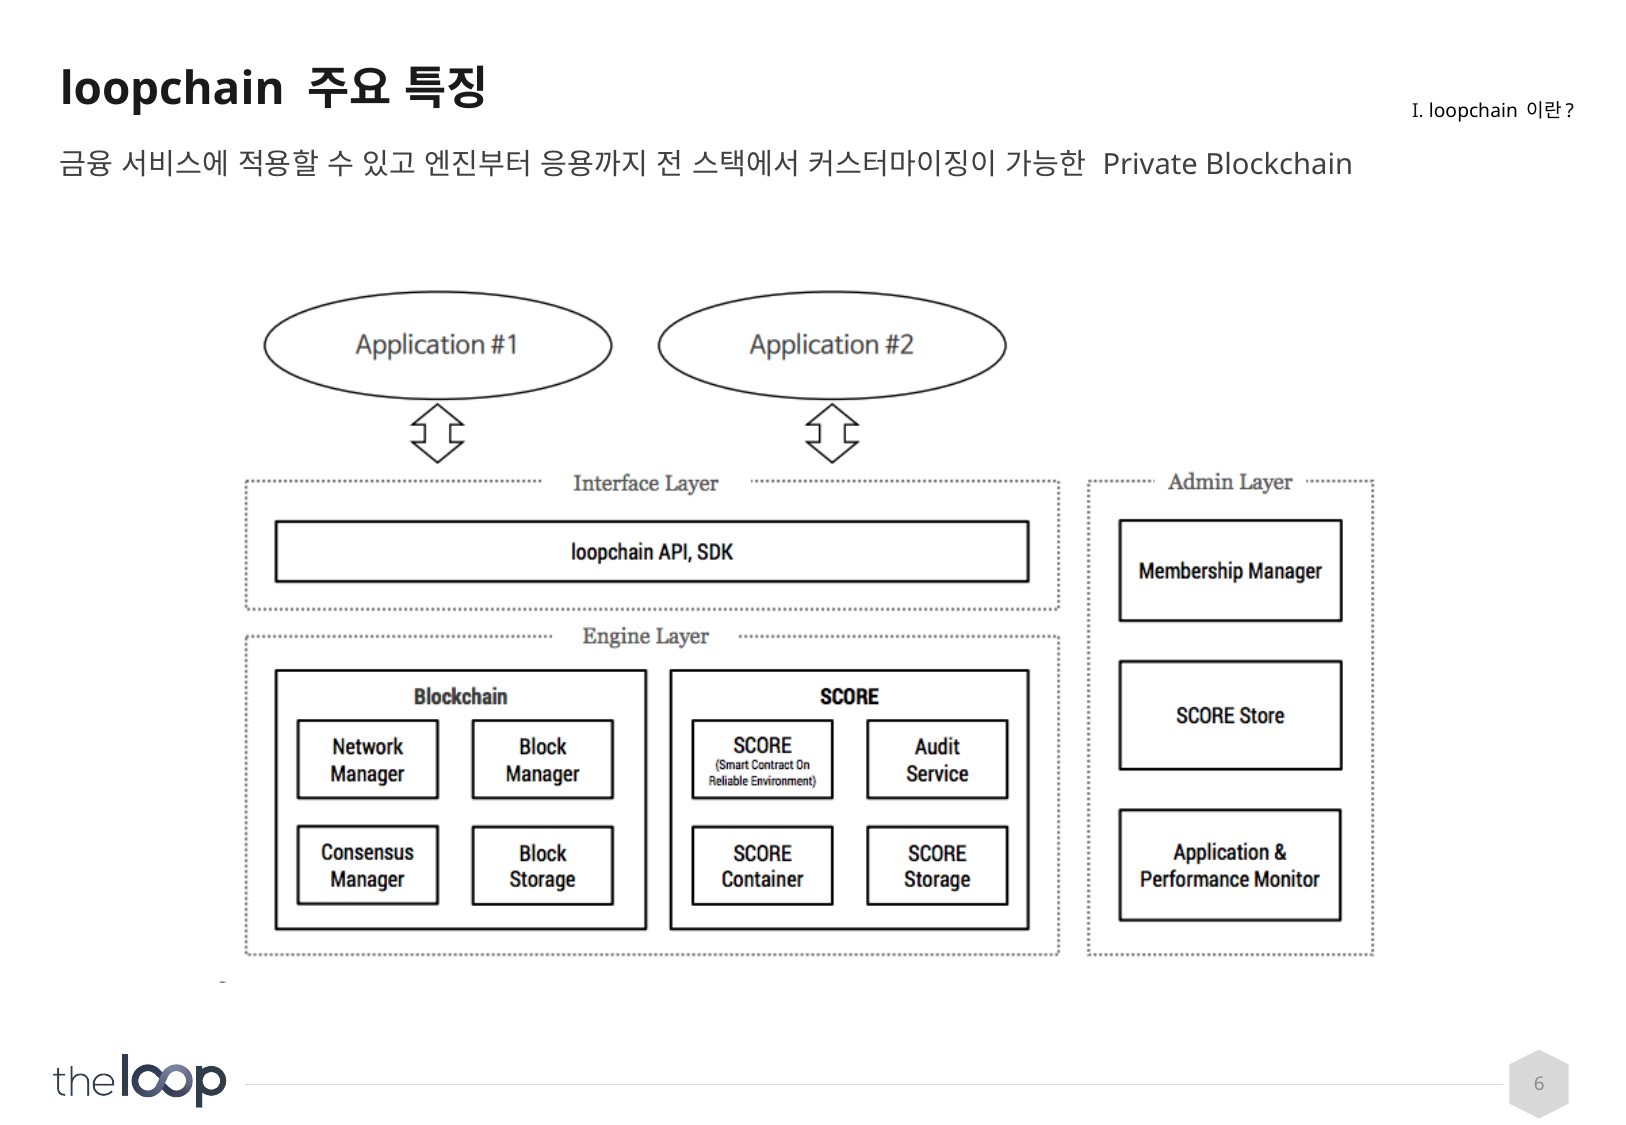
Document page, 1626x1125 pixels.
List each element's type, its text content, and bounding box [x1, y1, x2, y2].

picture [21, 1021, 258, 1125]
picture [192, 265, 1431, 984]
title loopchain 주요 특징 [44, 59, 1514, 121]
slide_number 6 [1497, 1054, 1581, 1115]
text_box I. loopchain 이란? [1271, 93, 1589, 130]
list 금융 서비스에 적용할 수 있고 엔진부터 응용까지 전 스택에서 커스터마이징이 가능한 Private Blockchain [44, 137, 1514, 194]
